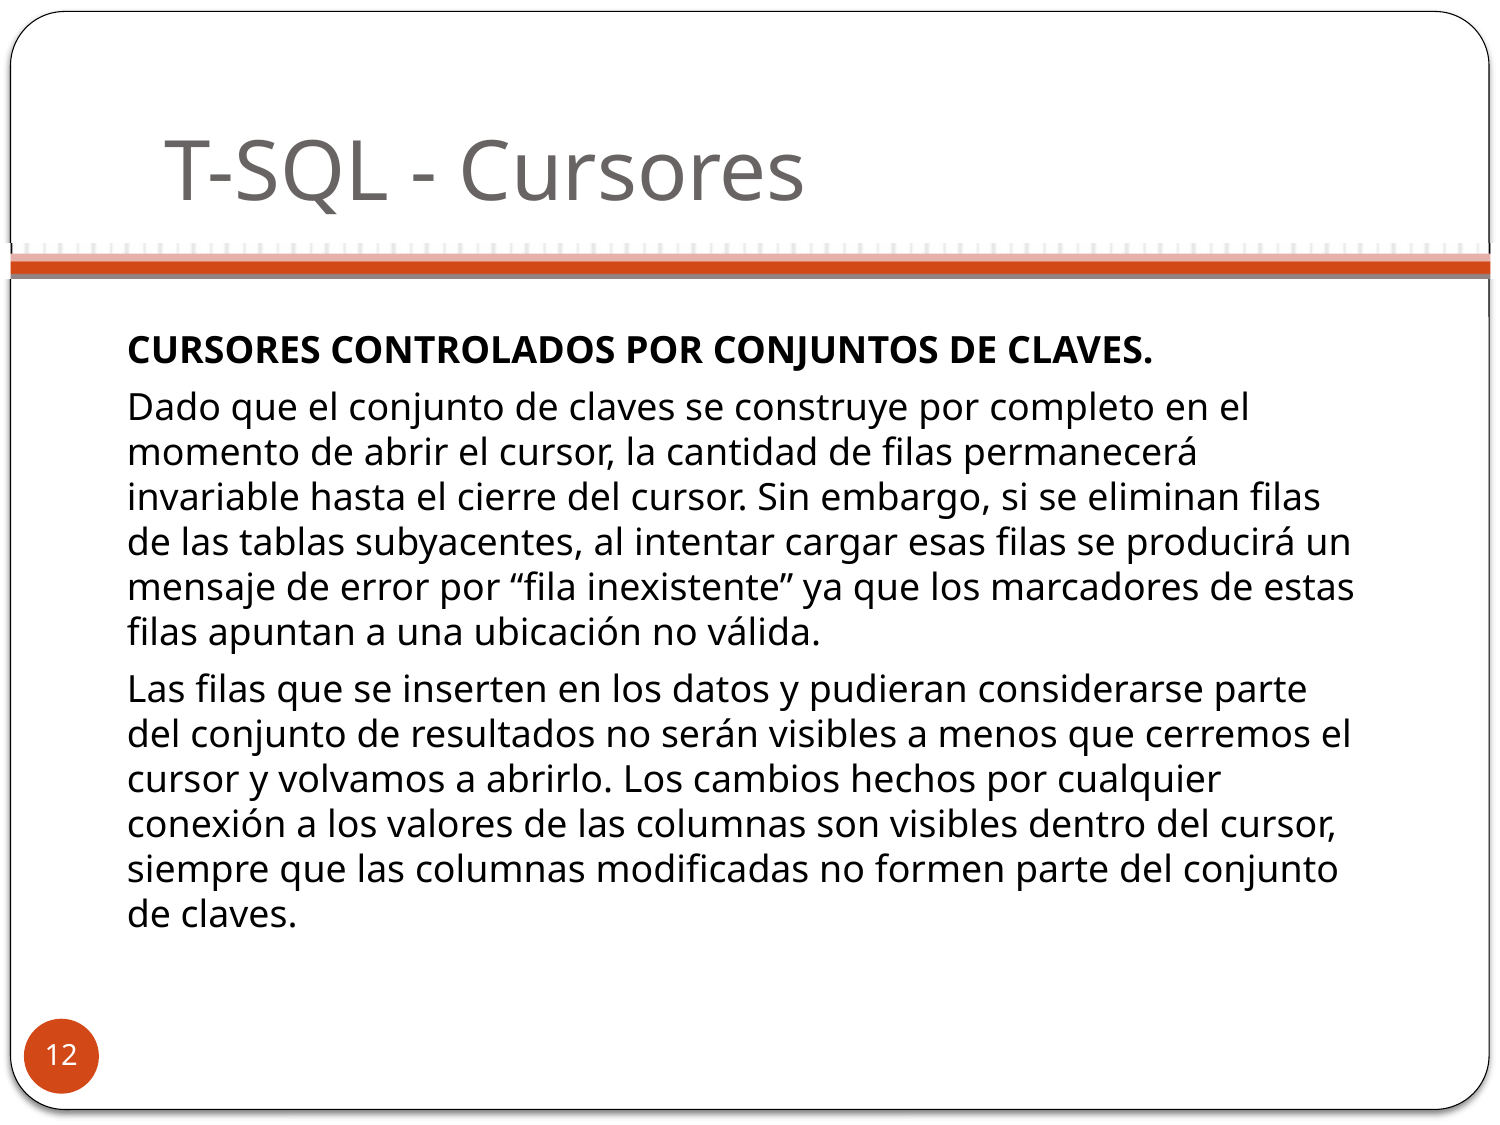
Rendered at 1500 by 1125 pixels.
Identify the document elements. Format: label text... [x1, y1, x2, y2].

list CURSORES CONTROLADOS POR CONJUNTOS DE CLAVES. Dado que el conjunto de claves se construye por completo en el momento de abrir el cursor, la cantidad de filas permanecerá invariable hasta el cierre del cursor. Sin embargo, si se eliminan filas de las tablas subyacentes, al intentar cargar esas filas se producirá un mensaje de error por “fila inexistente” ya que los marcadores de estas filas apuntan a una ubicación no válida. Las filas que se inserten en los datos y pudieran considerarse parte del conjunto de resultados no serán visibles a menos que cerremos el cursor y volvamos a abrirlo. Los cambios hechos por cualquier conexión a los valores de las columnas son visibles dentro del cursor, siempre que las columnas modificadas no formen parte del conjunto de claves. [112, 318, 1388, 929]
title T-SQL - Cursores [150, 45, 1425, 233]
slide_number 12 [23, 1018, 99, 1094]
picture [0, 243, 1500, 280]
